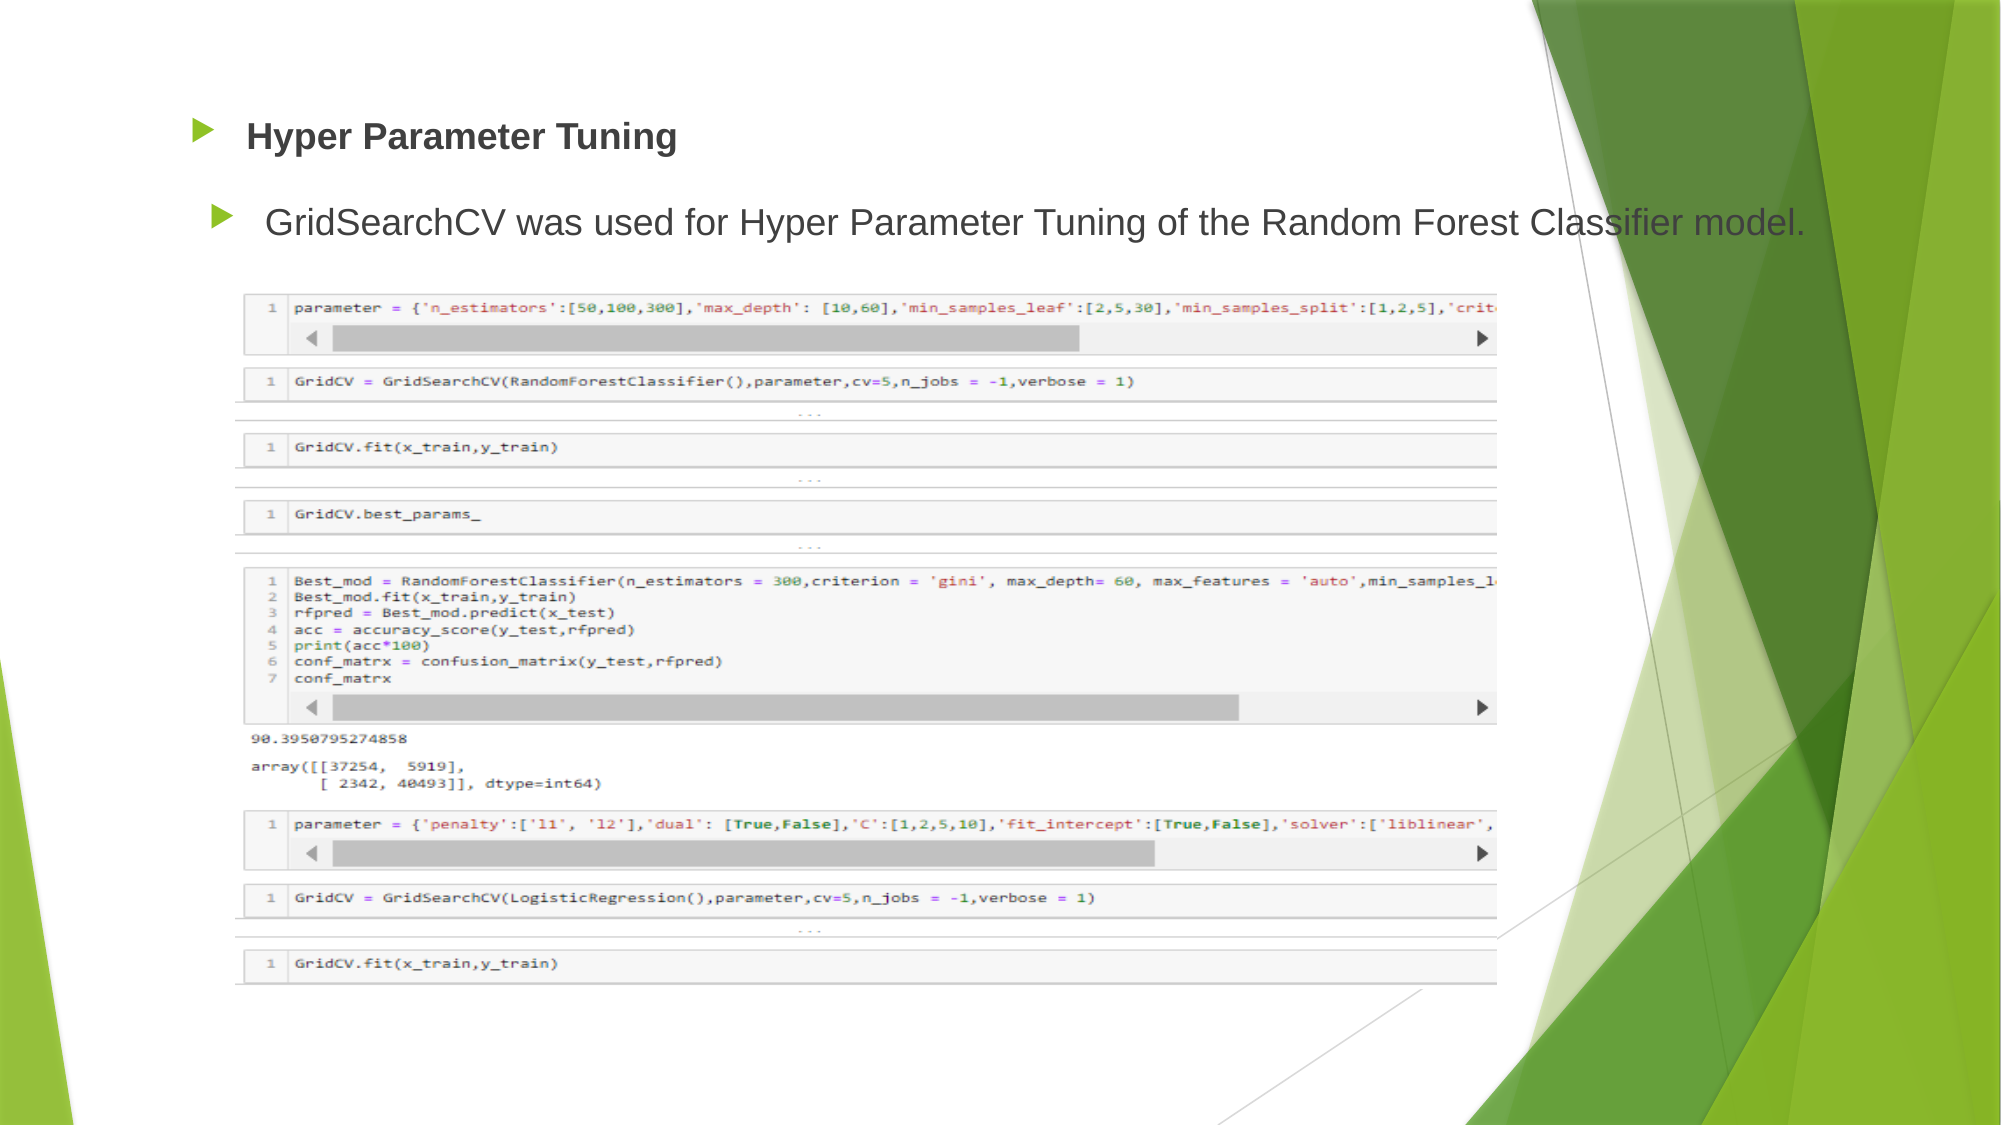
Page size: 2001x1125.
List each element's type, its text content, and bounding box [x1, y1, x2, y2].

picture [234, 285, 1498, 990]
list Hyper Parameter Tuning GridSearchCV was used for Hyper Parameter Tuning of the Random Forest Classifier model. [174, 101, 1825, 719]
